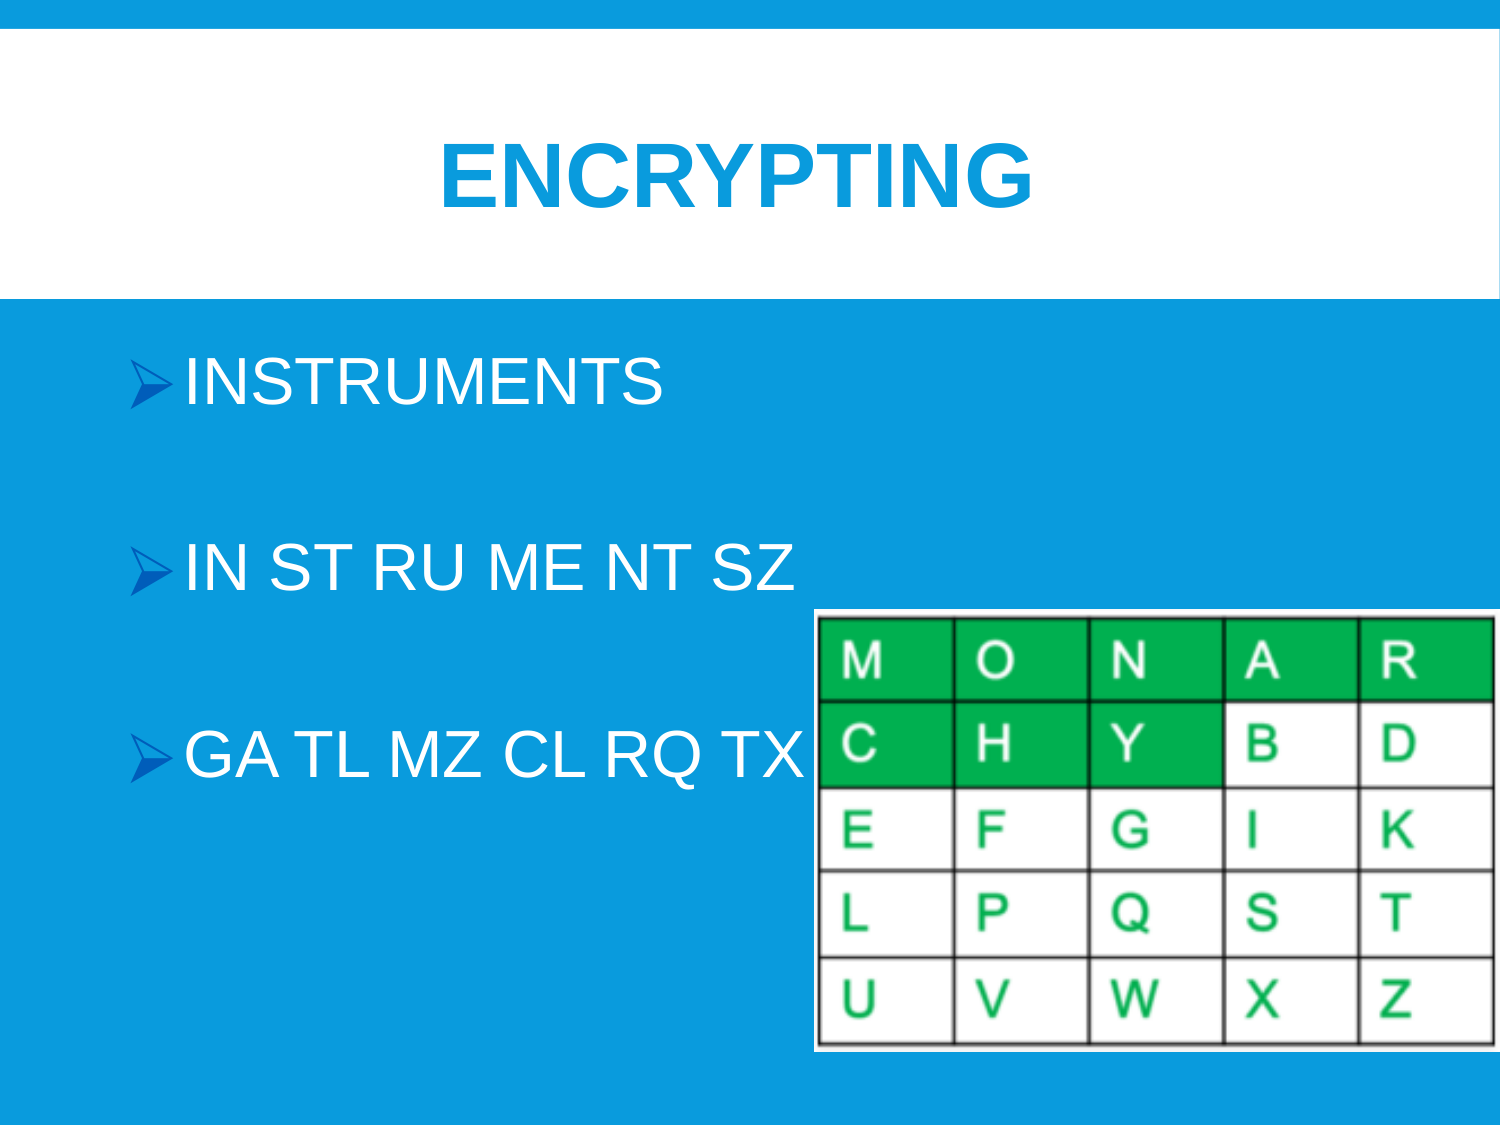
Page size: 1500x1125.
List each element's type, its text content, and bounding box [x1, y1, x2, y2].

title encrypting [112, 46, 1388, 295]
list INSTRUMENTS IN ST RU ME NT SZ GA TL MZ CL RQ TX [112, 329, 1388, 1020]
picture [815, 610, 1500, 1051]
